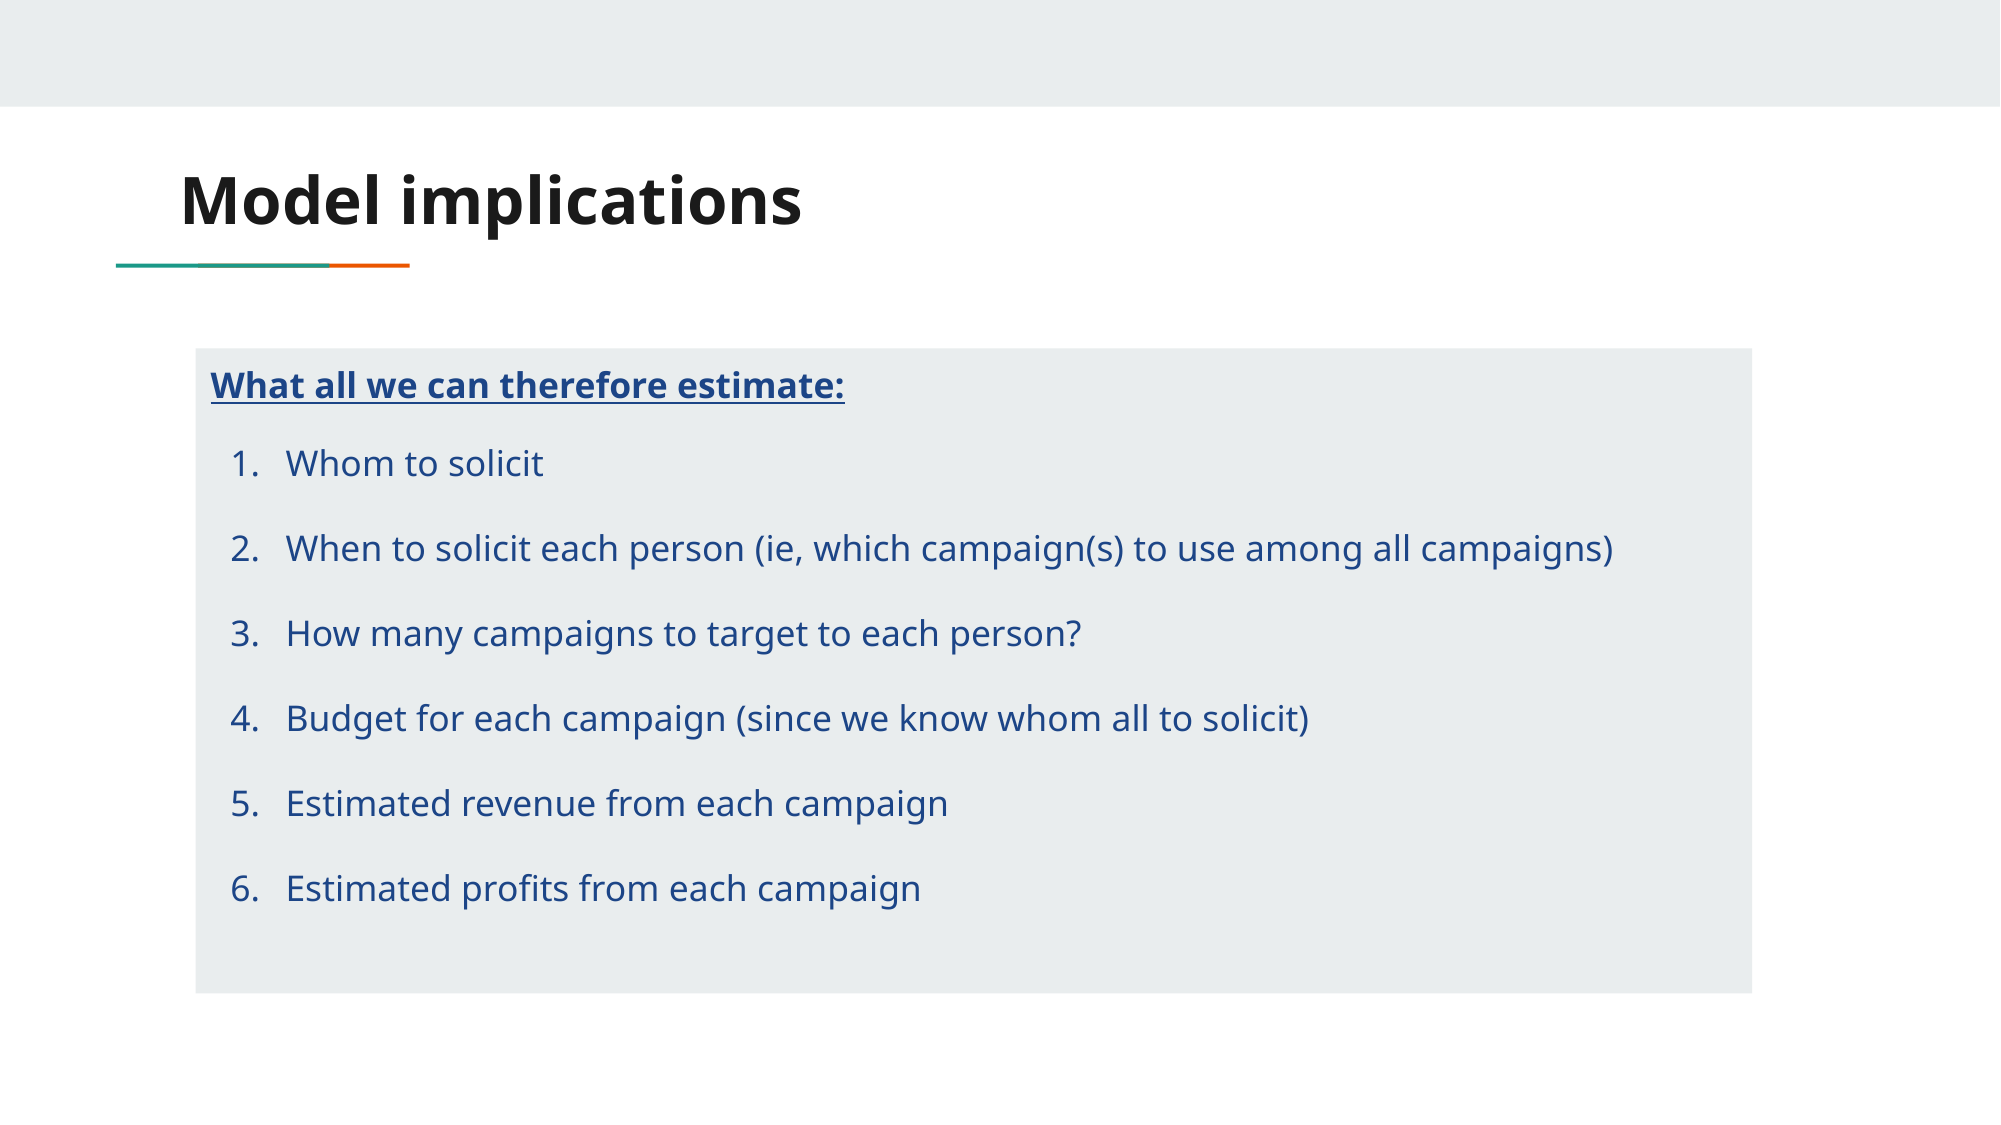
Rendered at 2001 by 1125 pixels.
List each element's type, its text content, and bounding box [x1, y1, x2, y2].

text_box What all we can therefore estimate: Whom to solicit When to solicit each person (ie, which campaign(s) to use among all campaigns) How many campaigns to target to each person? Budget for each campaign (since we know whom all to solicit) Estimated revenue from each campaign Estimated profits from each campaign [195, 348, 1753, 994]
title Model implications [159, 138, 1842, 258]
